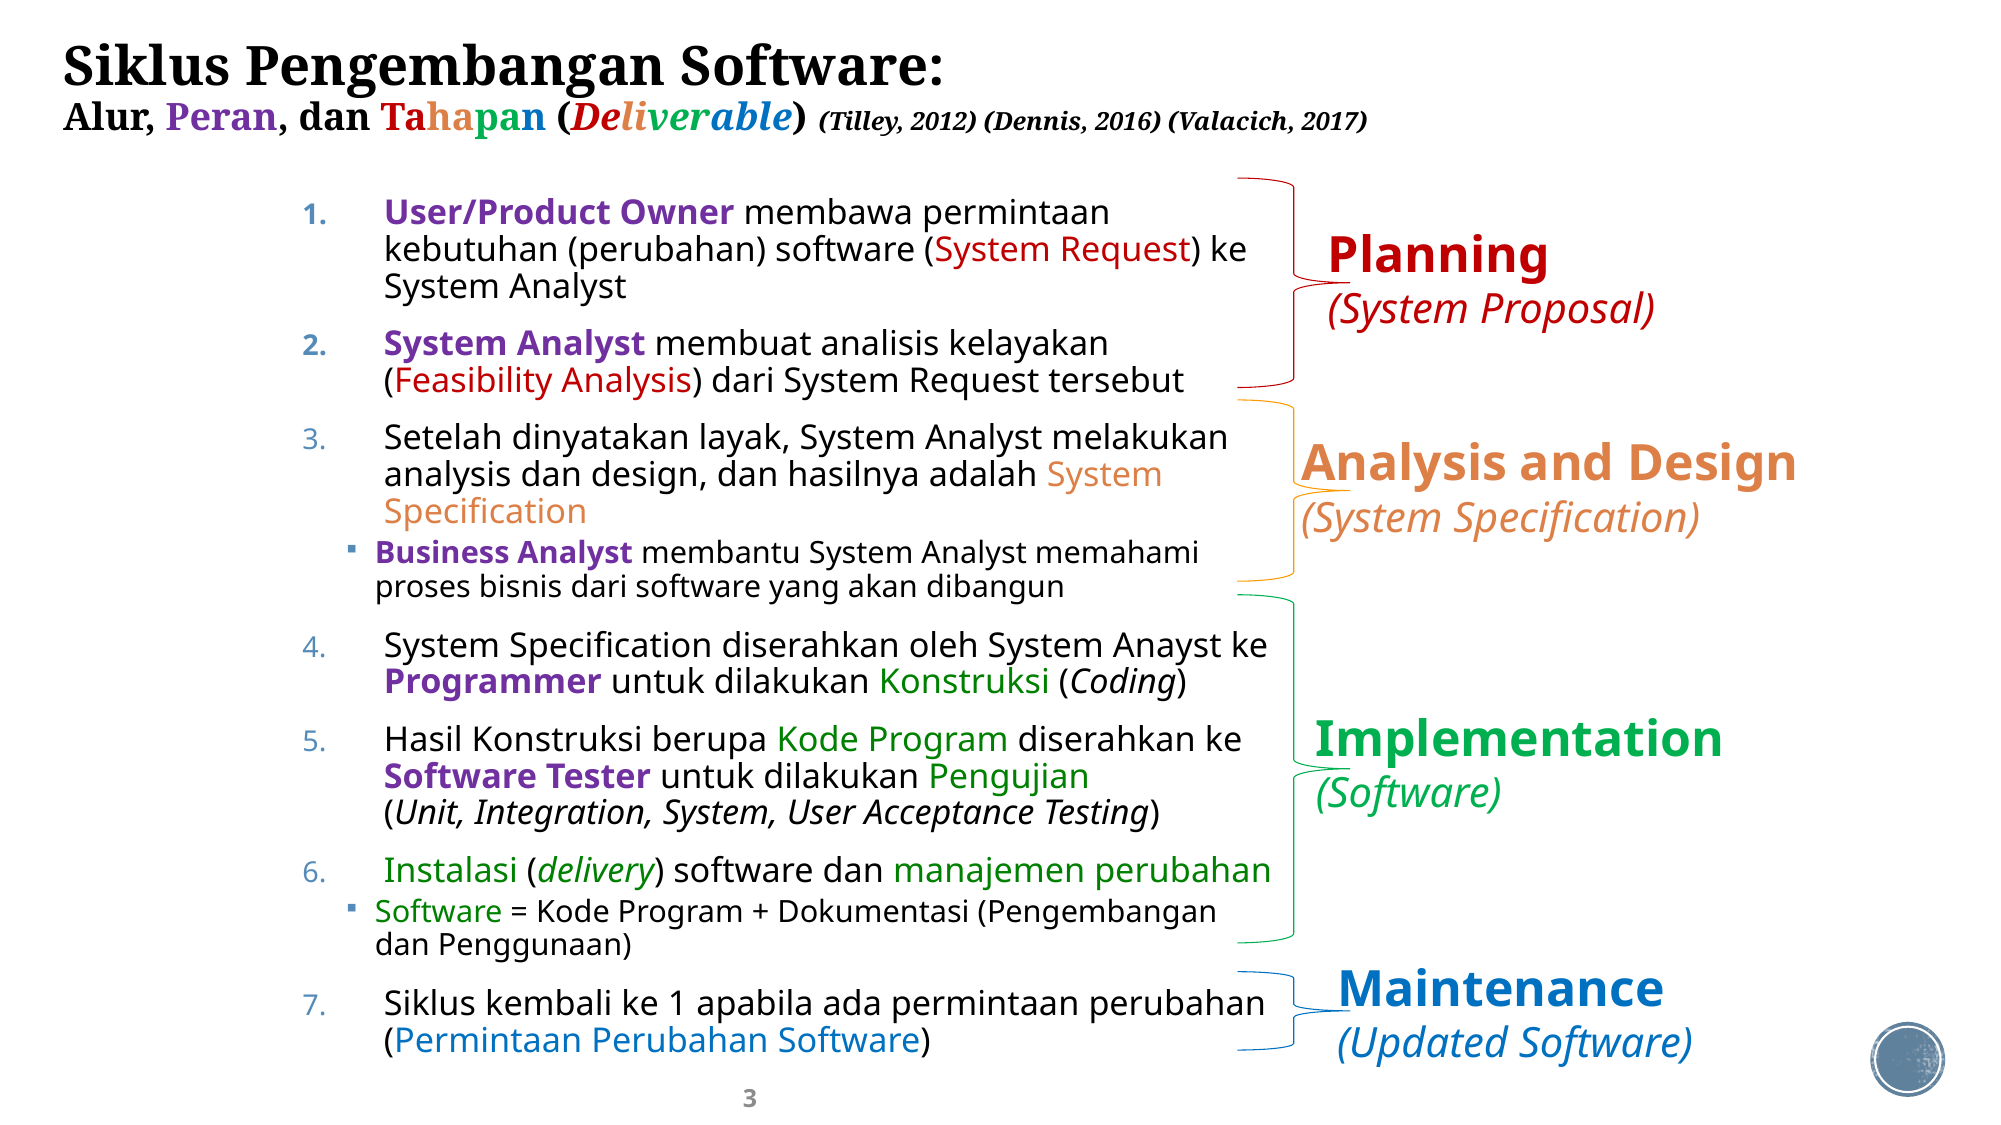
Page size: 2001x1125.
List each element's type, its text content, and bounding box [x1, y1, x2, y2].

text_box [1237, 399, 1295, 582]
text_box [1237, 177, 1312, 389]
text_box [1237, 971, 1322, 1051]
title Siklus Pengembangan Software: Alur, Peran, dan Tahapan (Deliverable) (Tilley, 2012) (Dennis, 2016) (Valacich, 2017) [48, 31, 1699, 146]
list User/Product Owner membawa permintaan kebutuhan (perubahan) software (System Request) ke System Analyst System Analyst membuat analisis kelayakan (Feasibility Analysis) dari System Request tersebut Setelah dinyatakan layak, System Analyst melakukan analysis dan design, dan hasilnya adalah System Specification Business Analyst membantu System Analyst memahami proses bisnis dari software yang akan dibangun System Specification diserahkan oleh System Anayst ke Programmer untuk dilakukan Konstruksi (Coding) Hasil Konstruksi berupa Kode Program diserahkan ke Software Tester untuk dilakukan Pengujian (Unit, Integration, System, User Acceptance Testing) Instalasi (delivery) software dan manajemen perubahan Software = Kode Program + Dokumentasi (Pengembangan dan Penggunaan) Siklus kembali ke 1 apabila ada permintaan perubahan (Permintaan Perubahan Software) [287, 187, 1288, 1100]
text_box Planning (System Proposal) [1312, 214, 1699, 340]
text_box Implementation (Software) [1301, 698, 1740, 824]
text_box [1237, 594, 1301, 944]
slide_number 3 [581, 1074, 919, 1125]
text_box Maintenance (Updated Software) [1322, 948, 1709, 1074]
text_box Analysis and Design (System Specification) [1286, 422, 1814, 548]
